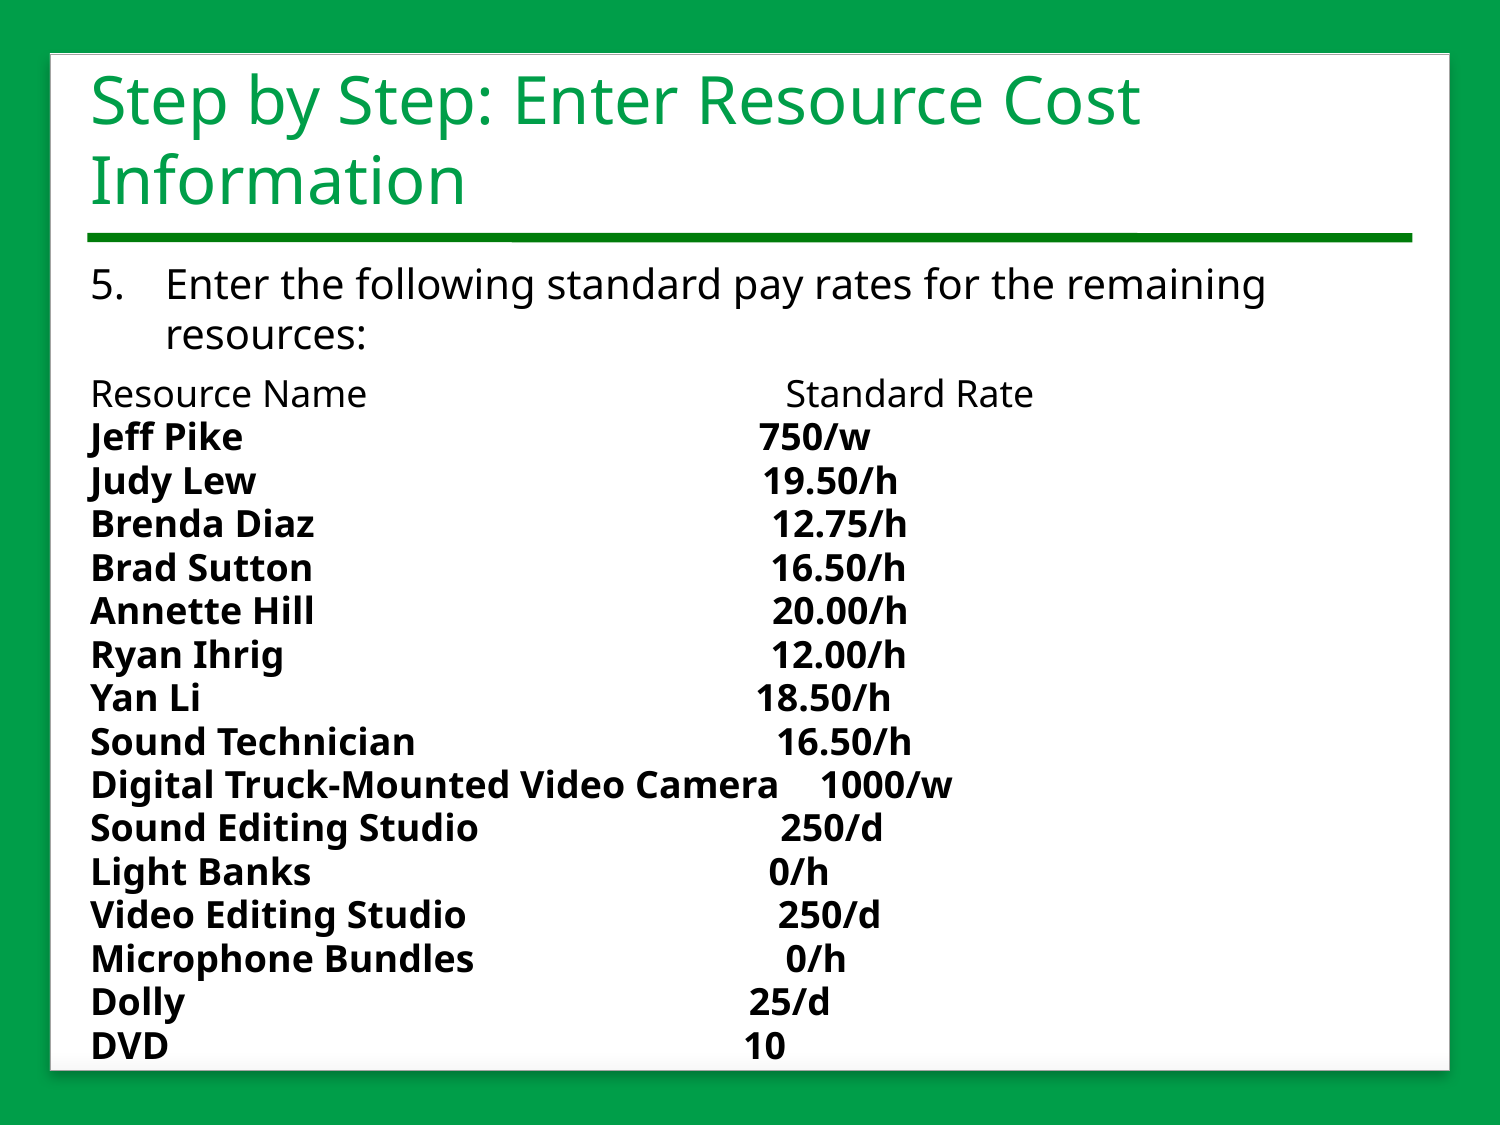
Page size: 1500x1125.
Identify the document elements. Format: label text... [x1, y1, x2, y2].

list 5. Enter the following standard pay rates for the remaining resources: Resource Name Standard Rate Jeff Pike 750/w Judy Lew 19.50/h Brenda Diaz 12.75/h Brad Sutton 16.50/h Annette Hill 20.00/h Ryan Ihrig 12.00/h Yan Li 18.50/h Sound Technician 16.50/h Digital Truck-Mounted Video Camera 1000/w Sound Editing Studio 250/d Light Banks 0/h Video Editing Studio 250/d Microphone Bundles 0/h Dolly 25/d DVD 10 [75, 249, 1425, 1063]
title Step by Step: Enter Resource Cost Information [74, 74, 1426, 226]
